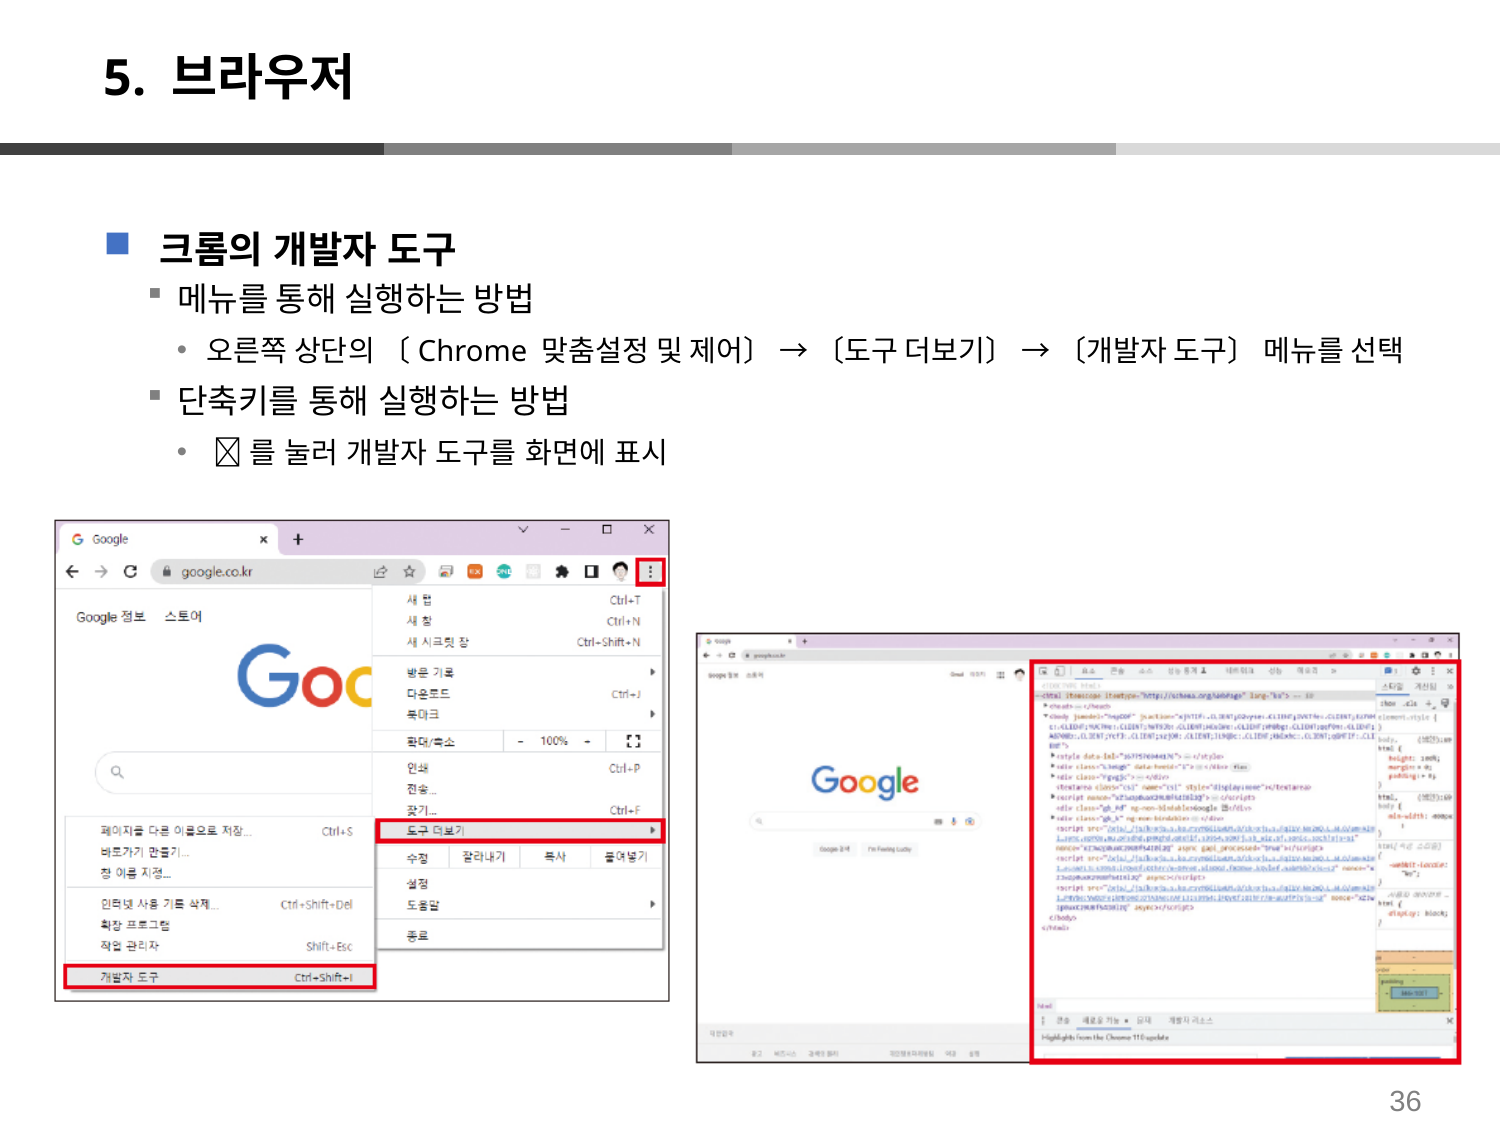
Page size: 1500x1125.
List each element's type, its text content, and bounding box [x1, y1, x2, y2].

title 5. 브라우저 [88, 30, 1211, 121]
picture [690, 621, 1471, 1076]
list 크롬의 개발자 도구 메뉴를 통해 실행하는 방법 오른쪽 상단의 〔Chrome 맞춤설정 및 제어〕 → 〔도구 더보기〕 → 〔개발자 도구〕 메뉴를 선택 단축키를 통해 실행하는 방법 󰍪를 눌러 개발자 도구를 화면에 표시 [88, 196, 1436, 1083]
picture [47, 511, 677, 1012]
